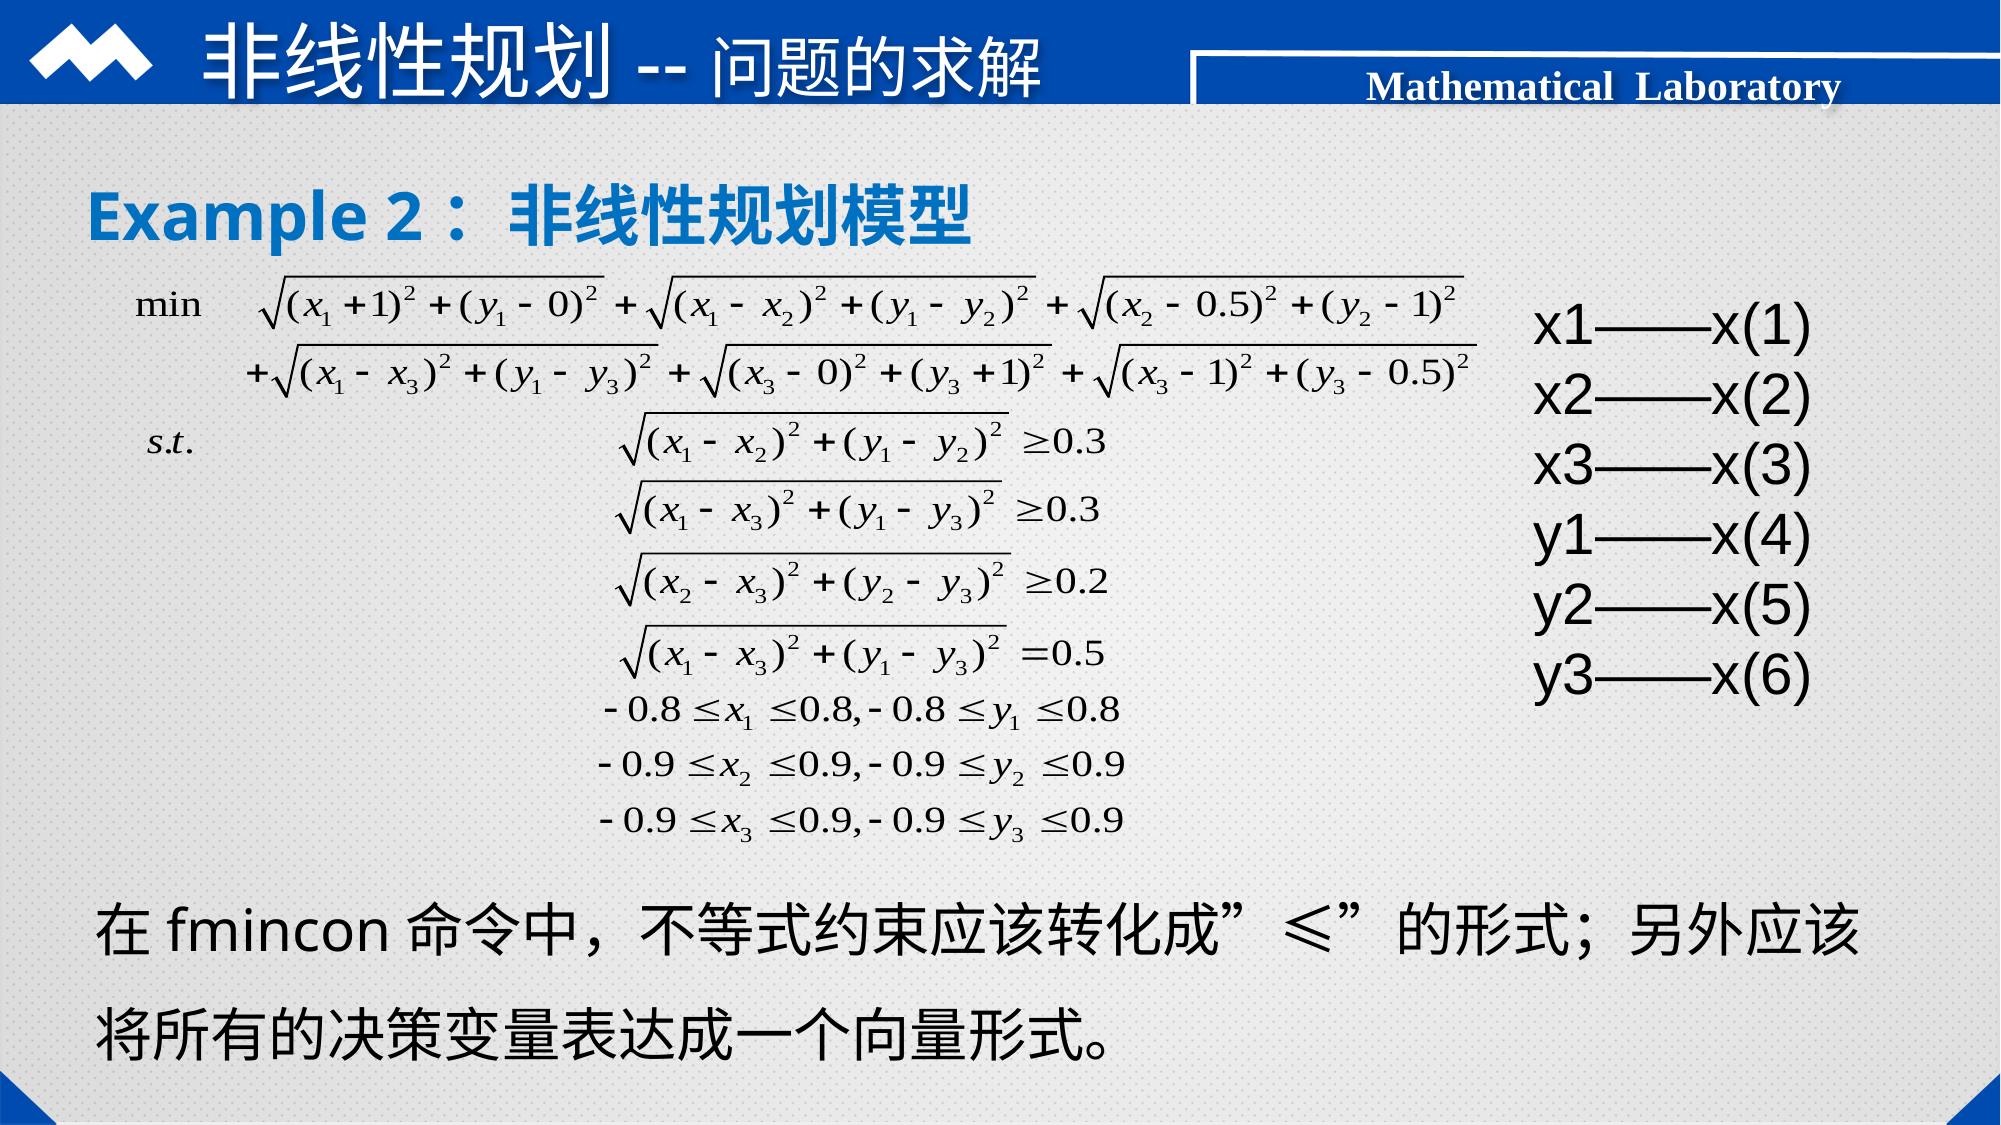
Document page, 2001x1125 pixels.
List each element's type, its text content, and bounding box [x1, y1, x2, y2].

text_box 在fmincon命令中，不等式约束应该转化成”≤”的形式；另外应该将所有的决策变量表达成一个向量形式。 [79, 850, 1910, 1076]
title 非线性规划--问题的求解 [184, 11, 1148, 121]
text_box Mathematical Laboratory [1351, 51, 1863, 117]
text_box Example 2：非线性规划模型 [70, 166, 1488, 261]
picture [0, 0, 2001, 1125]
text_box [128, 268, 1488, 850]
text_box x1——x(1) x2——x(2) x3——x(3) y1——x(4) y2——x(5) y3——x(6) [1518, 279, 1930, 784]
